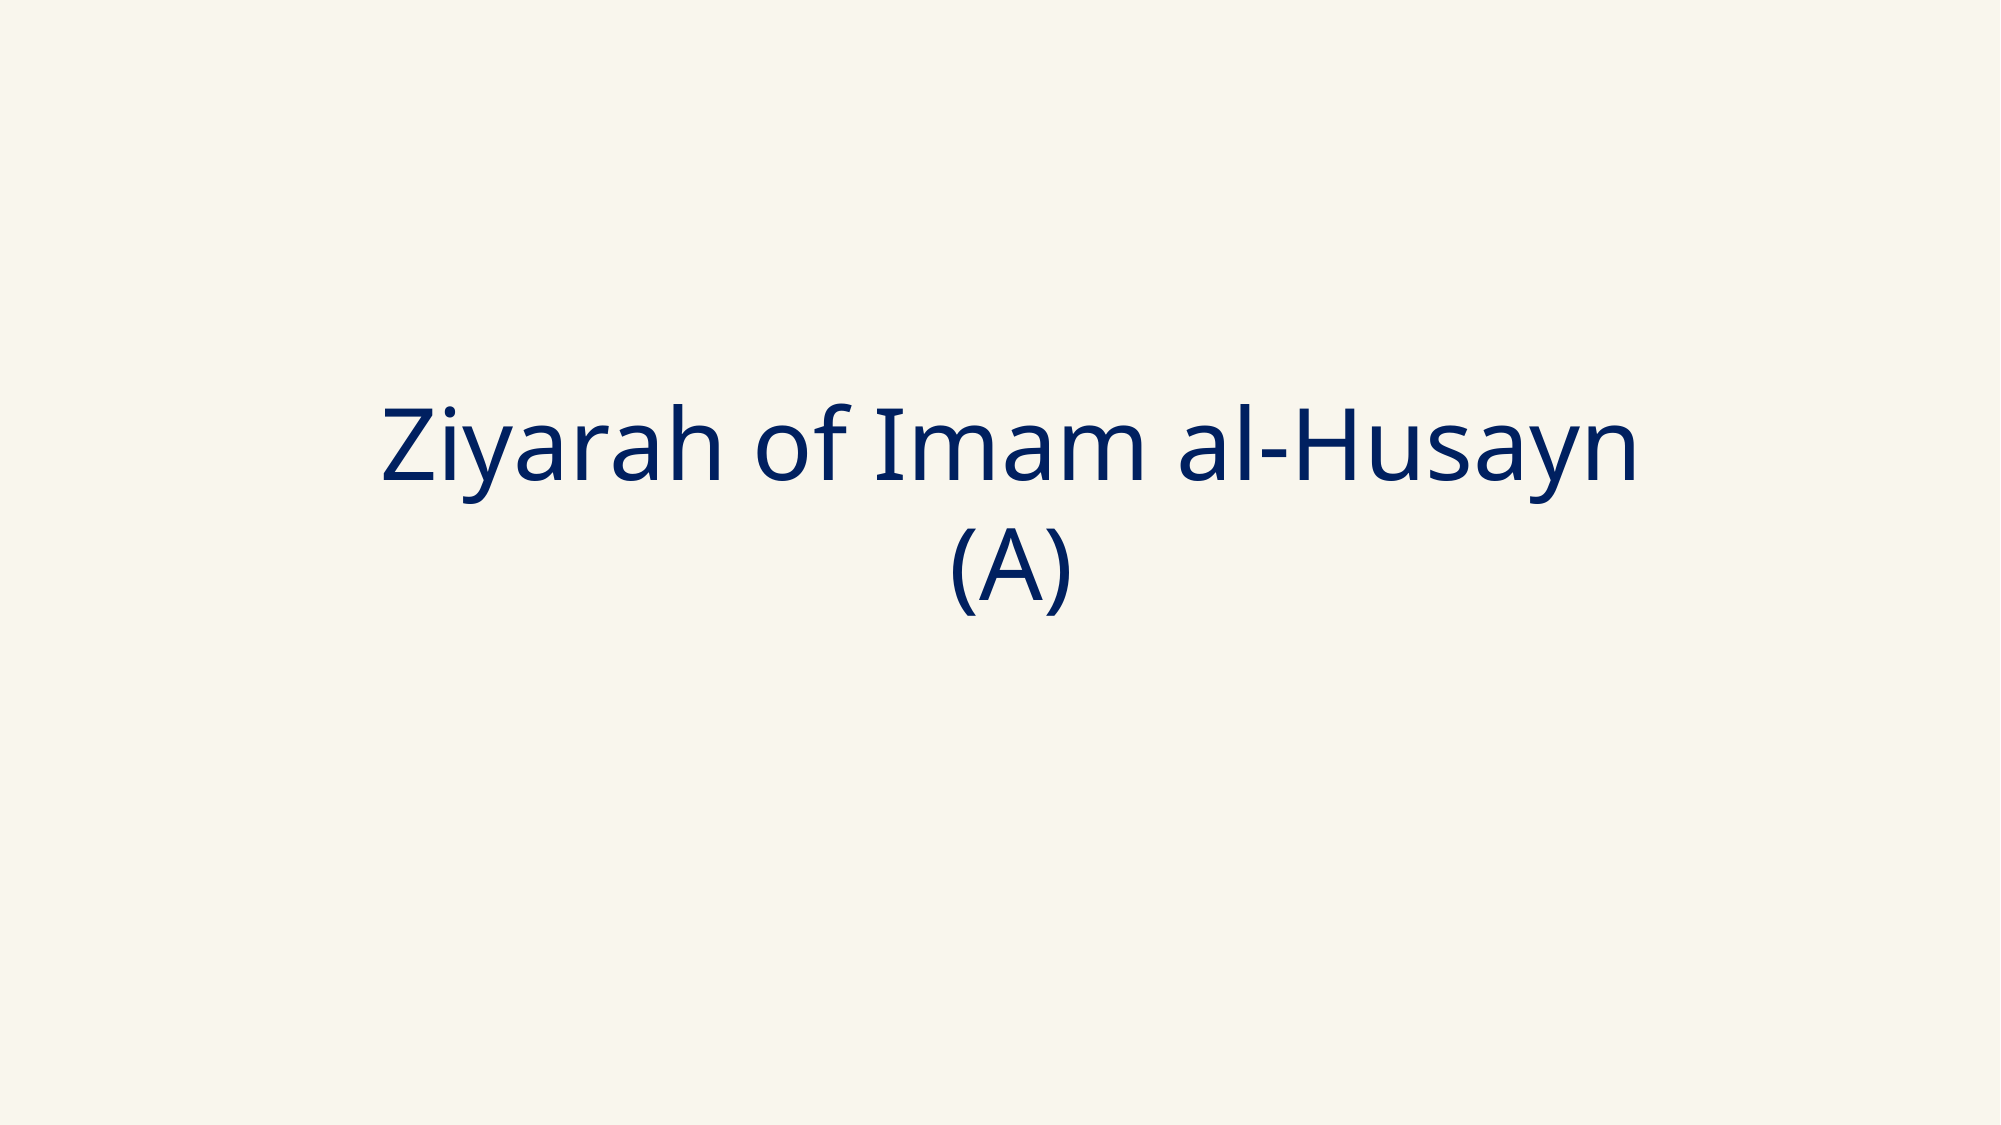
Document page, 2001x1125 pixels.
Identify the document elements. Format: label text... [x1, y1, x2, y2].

text_box Ziyarah of Imam al-Husayn (A) [326, 373, 1698, 629]
